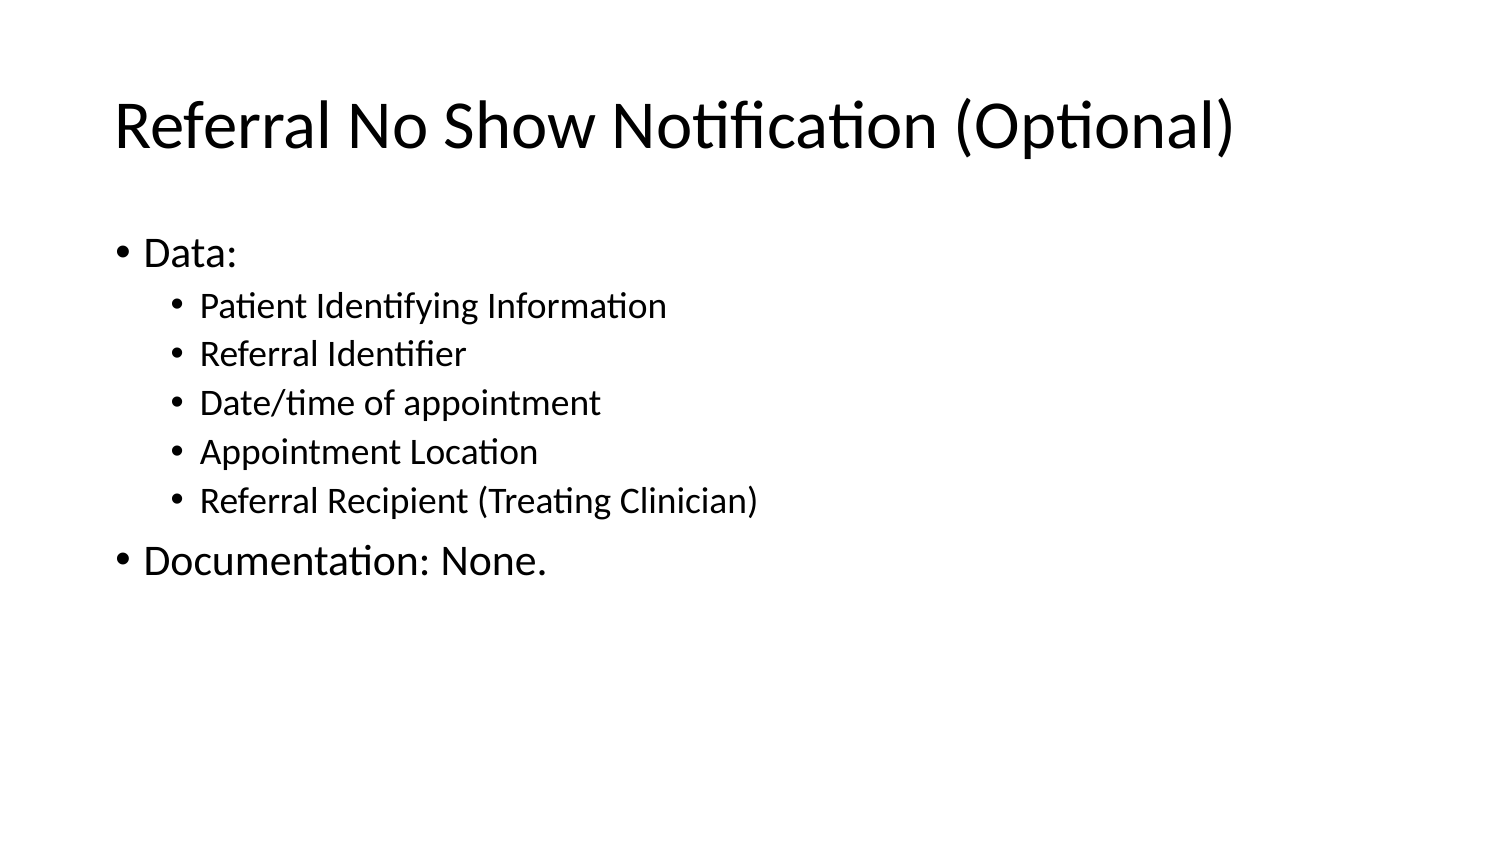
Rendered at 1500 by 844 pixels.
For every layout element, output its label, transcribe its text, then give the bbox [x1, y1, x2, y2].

title Referral No Show Notification (Optional) [103, 44, 1397, 208]
list Data: Patient Identifying Information Referral Identifier Date/time of appointment Appointment Location Referral Recipient (Treating Clinician) Documentation: None. [103, 224, 1397, 760]
